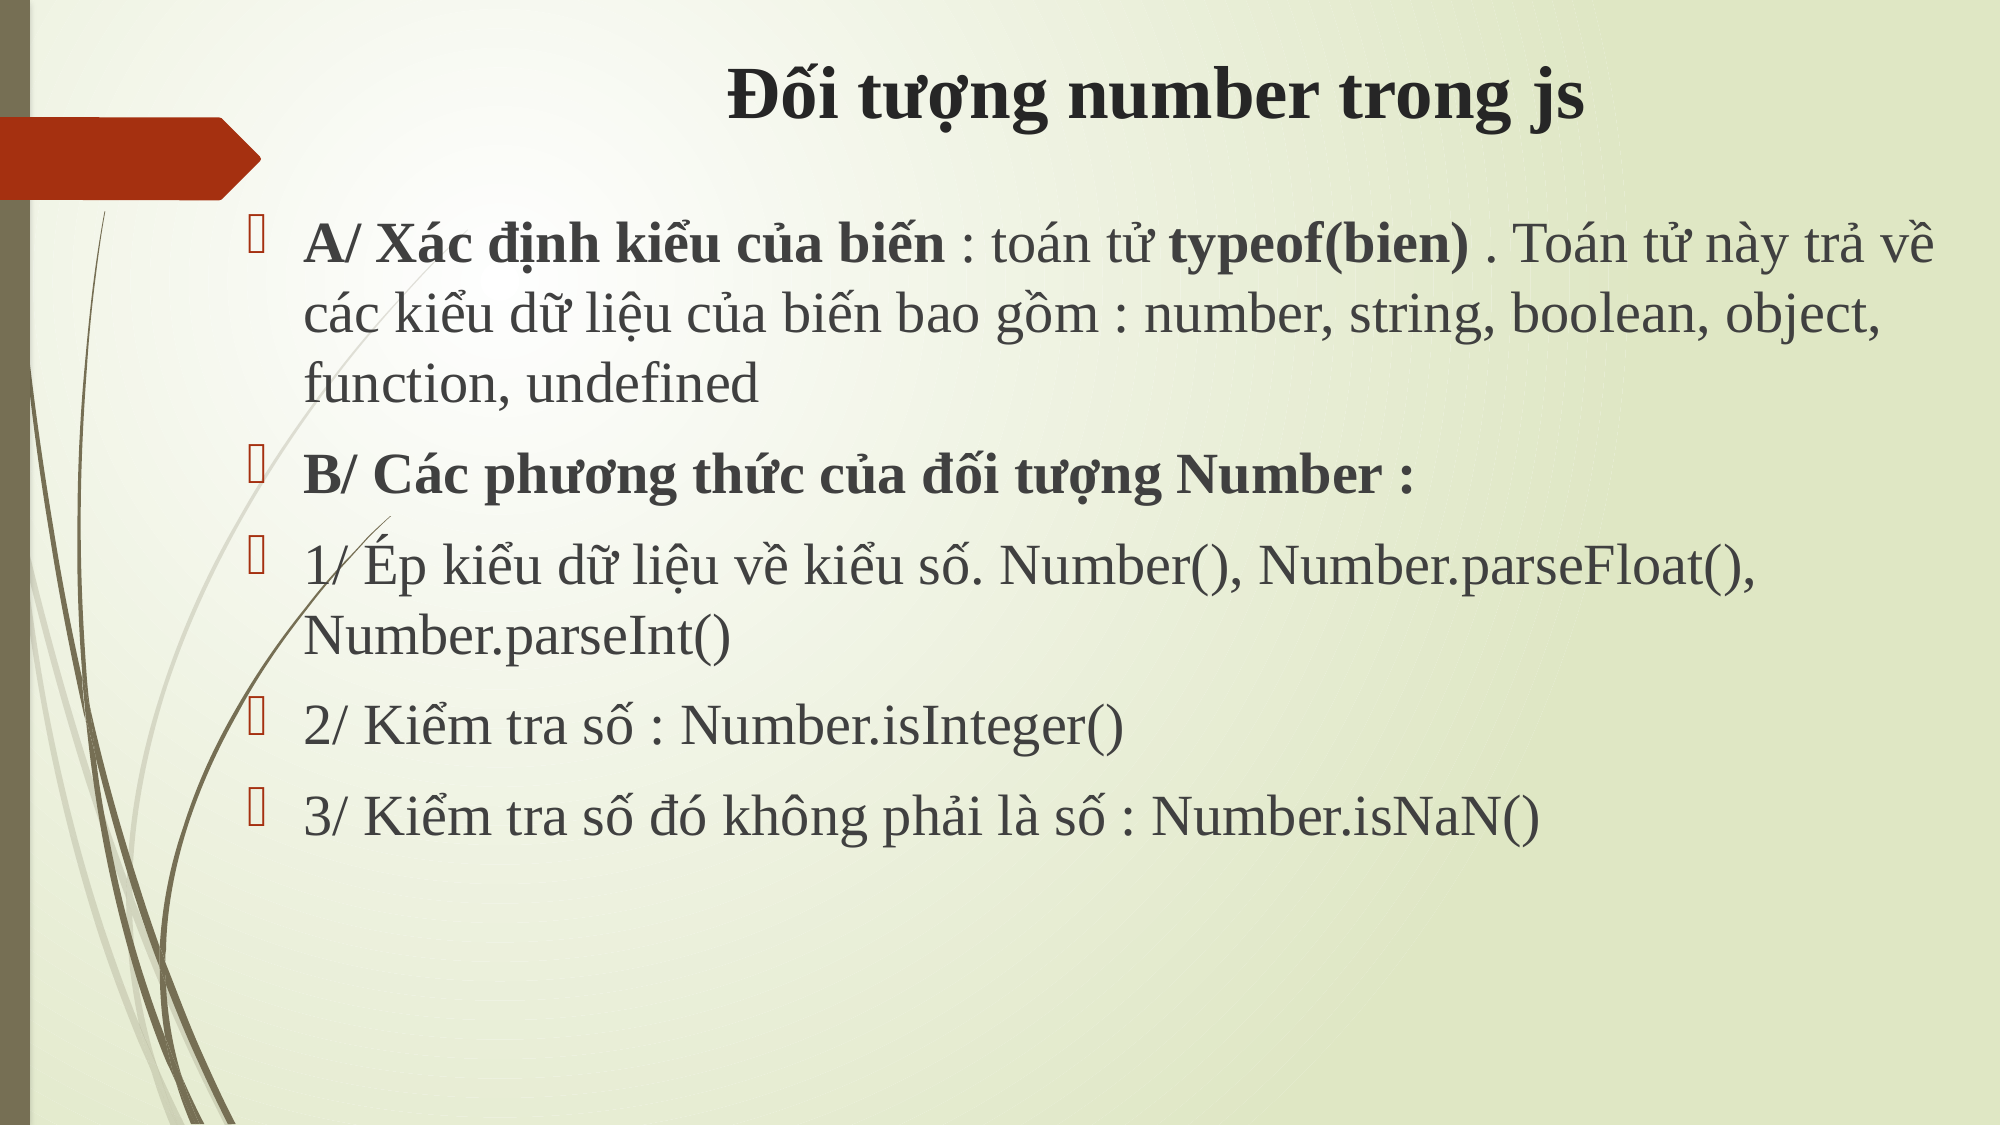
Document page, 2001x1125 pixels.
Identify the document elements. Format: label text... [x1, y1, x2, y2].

title Đối tượng number trong js [425, 36, 1888, 119]
list A/ Xác định kiểu của biến : toán tử typeof(bien) . Toán tử này trả về các kiểu dữ liệu của biến bao gồm : number, string, boolean, object, function, undefined B/ Các phương thức của đối tượng Number : 1/ Ép kiểu dữ liệu về kiểu số. Number(), Number.parseFloat(), Number.parseInt() 2/ Kiểm tra số : Number.isInteger() 3/ Kiểm tra số đó không phải là số : Number.isNaN() [231, 196, 1984, 970]
